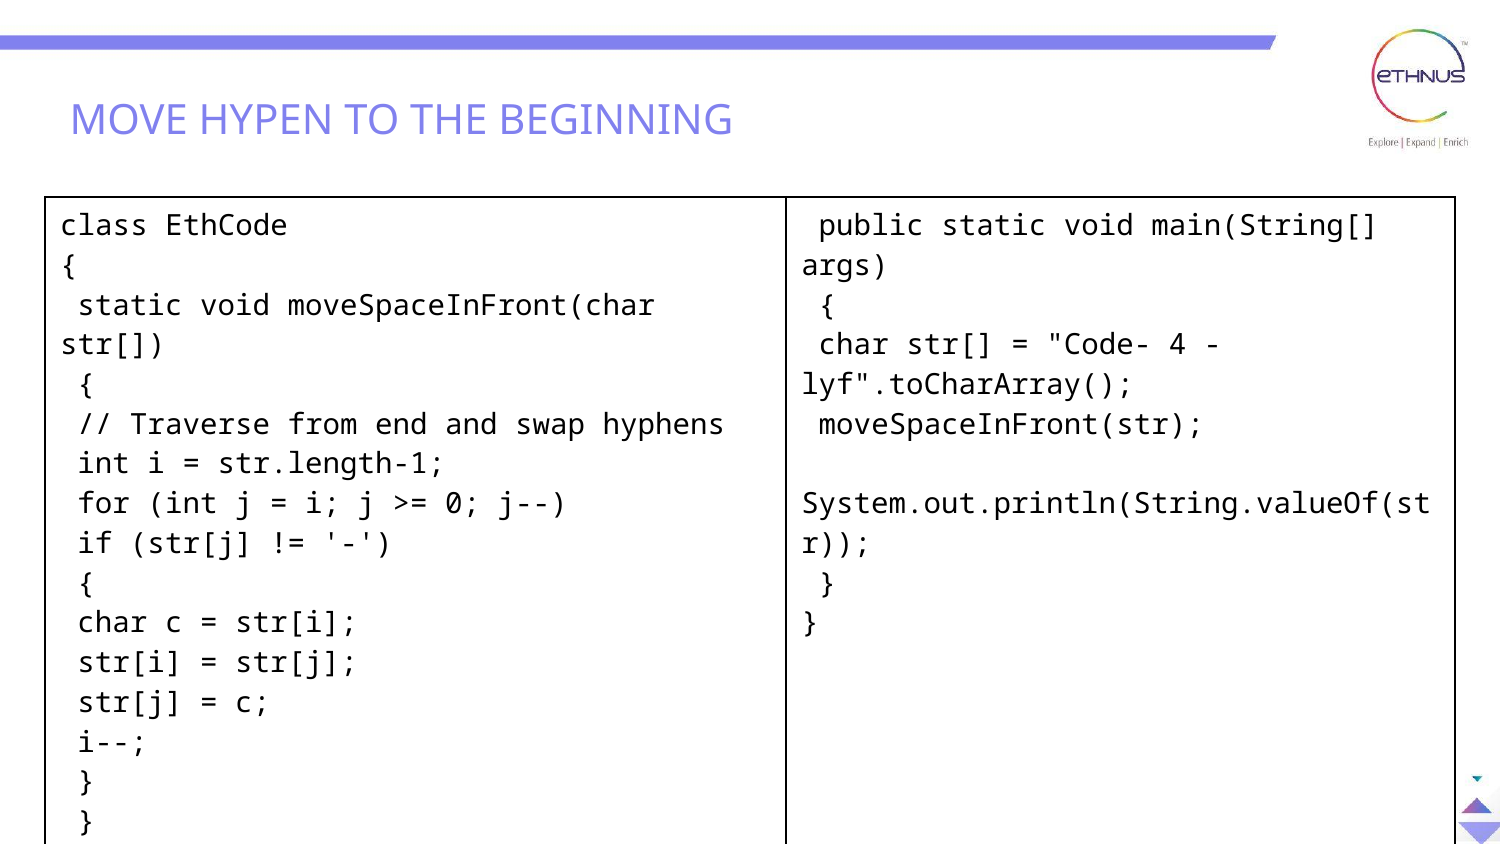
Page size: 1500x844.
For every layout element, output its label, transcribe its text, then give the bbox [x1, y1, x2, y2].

text_box MOVE HYPEN TO THE BEGINNING [54, 70, 1001, 158]
table_header class EthCode { static void moveSpaceInFront(char str[]) { // Traverse from end and swap hyphens int i = str.length-1; for (int j = i; j >= 0; j--) if (str[j] != '-') { char c = str[i]; str[i] = str[j]; str[j] = c; i--; } } [46, 198, 785, 844]
picture [0, 1, 1500, 844]
table_header public static void main(String[] args) { char str[] = "Code- 4 -lyf".toCharArray(); moveSpaceInFront(str); System.out.println(String.valueOf(str)); } } [787, 198, 1454, 844]
